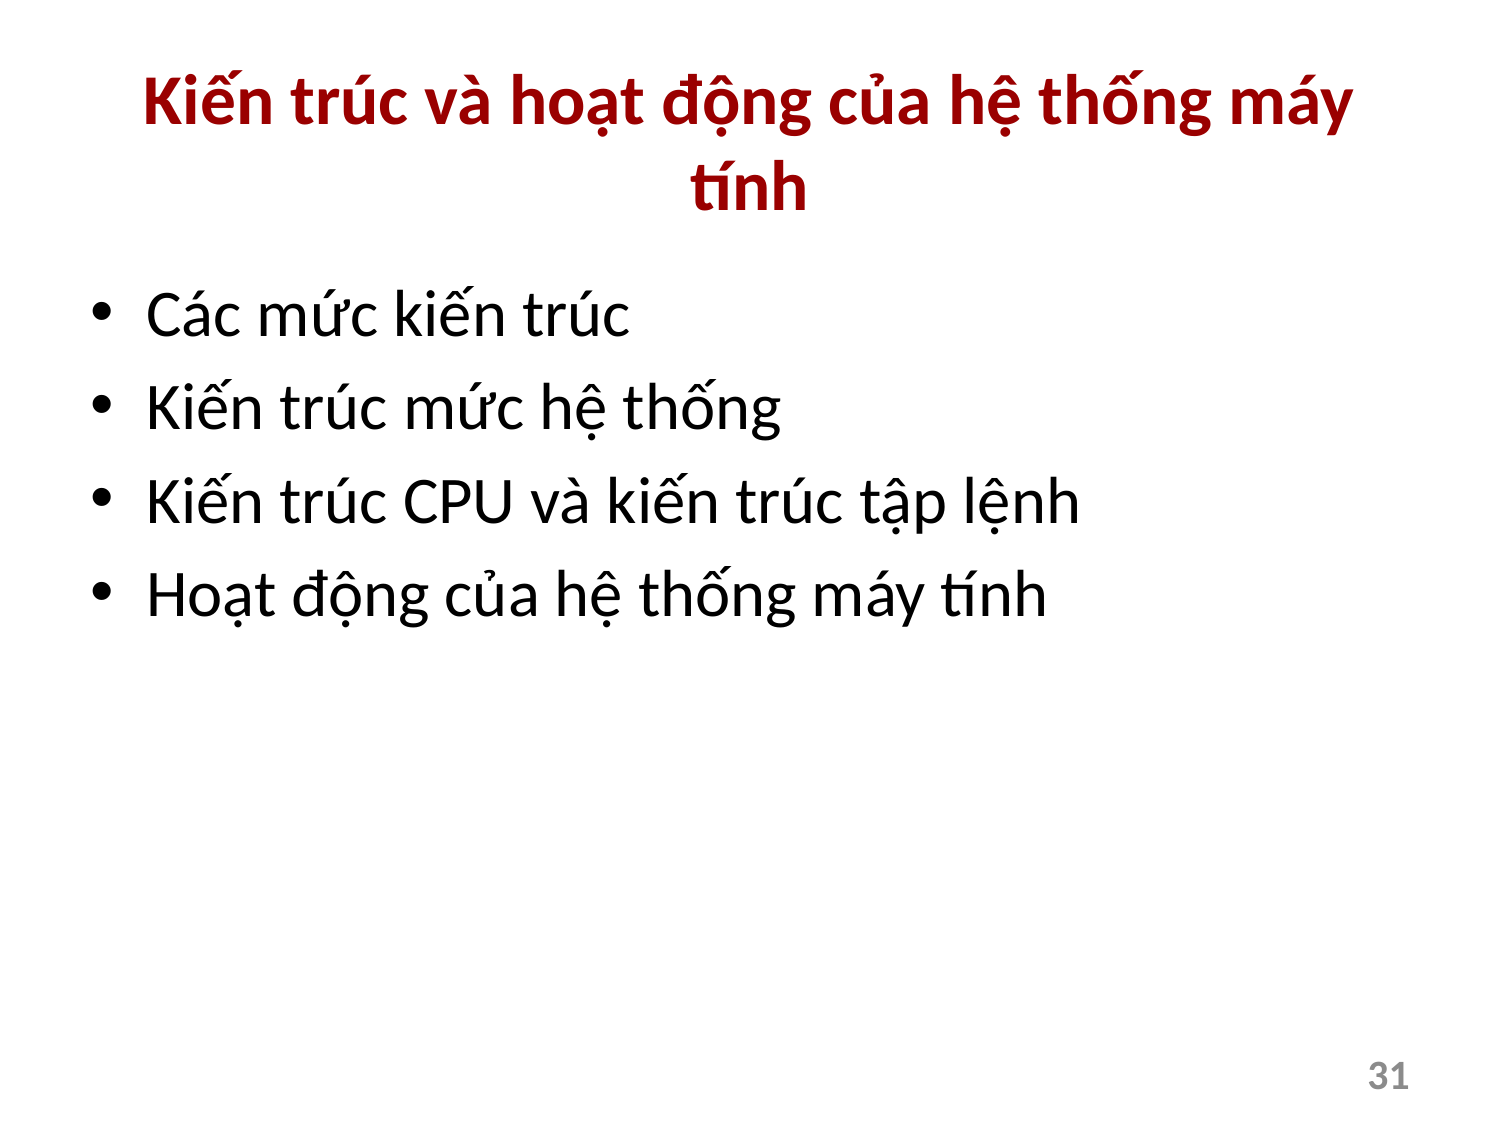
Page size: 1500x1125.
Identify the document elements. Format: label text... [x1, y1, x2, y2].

title Kiến trúc và hoạt động của hệ thống máy tính [75, 45, 1425, 233]
slide_number 31 [1074, 1042, 1425, 1103]
list Các mức kiến trúc Kiến trúc mức hệ thống Kiến trúc CPU và kiến trúc tập lệnh Hoạt động của hệ thống máy tính [75, 262, 1425, 1005]
